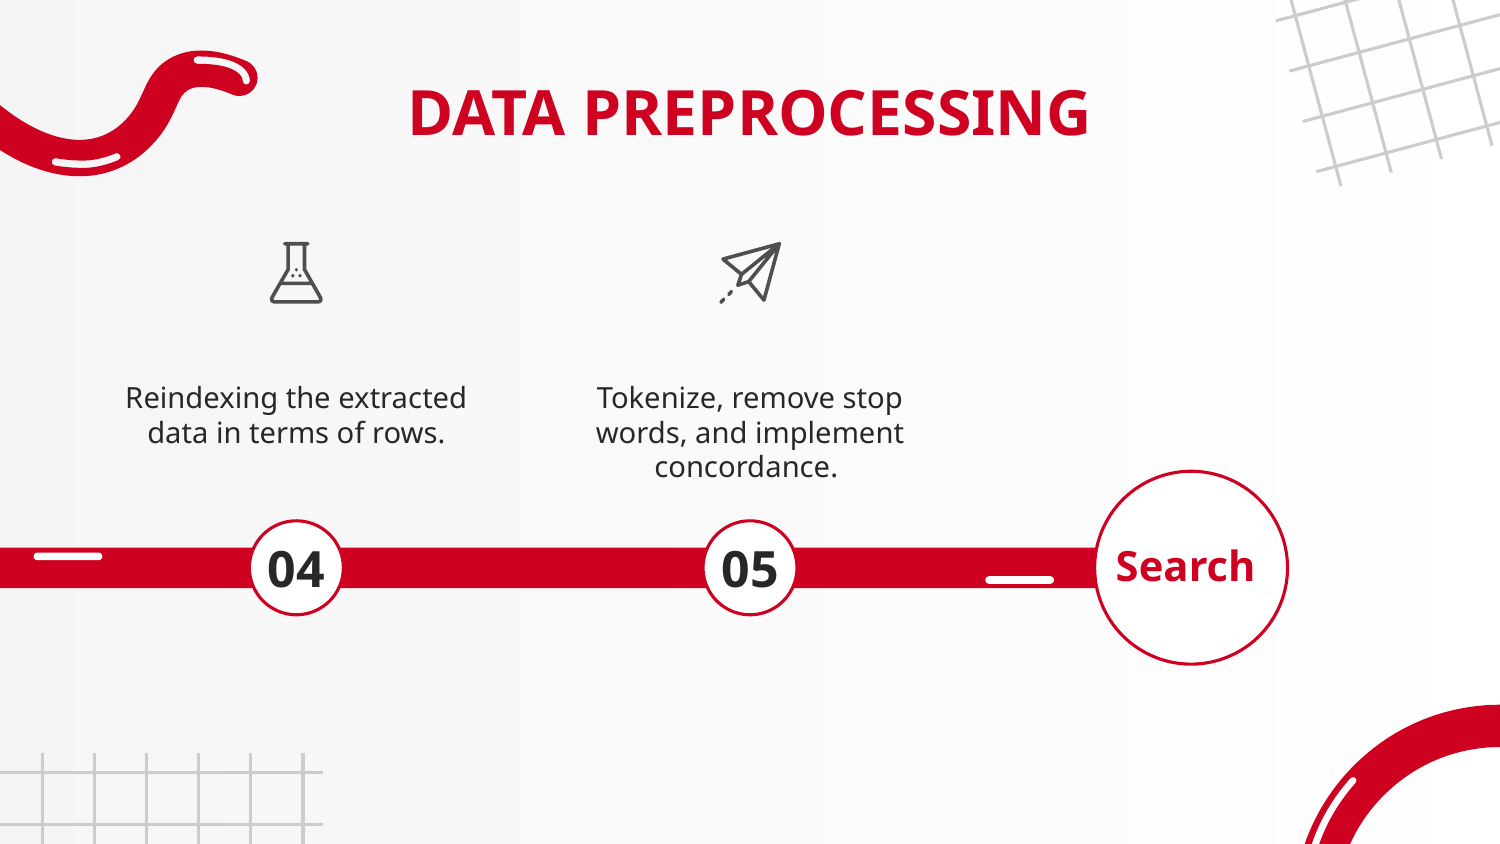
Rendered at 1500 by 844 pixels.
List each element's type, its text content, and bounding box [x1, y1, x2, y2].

text_box [712, 520, 788, 539]
text_box Search [1055, 537, 1327, 594]
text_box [718, 241, 782, 304]
text_box [824, 547, 1055, 589]
text_box Reindexing the extracted data in terms of rows. [107, 363, 485, 488]
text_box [269, 241, 324, 304]
title DATA PREPROCESSING [124, 63, 1376, 158]
text_box [258, 596, 334, 615]
text_box [712, 596, 788, 615]
text_box [371, 547, 675, 589]
text_box 04 [222, 539, 371, 596]
text_box [259, 520, 334, 539]
text_box [1099, 471, 1283, 537]
text_box Tokenize, remove stop words, and implement concordance. [561, 363, 939, 488]
text_box [985, 576, 1055, 584]
text_box [33, 552, 103, 561]
text_box [1098, 594, 1284, 665]
text_box [0, 547, 222, 589]
text_box 05 [675, 539, 824, 596]
